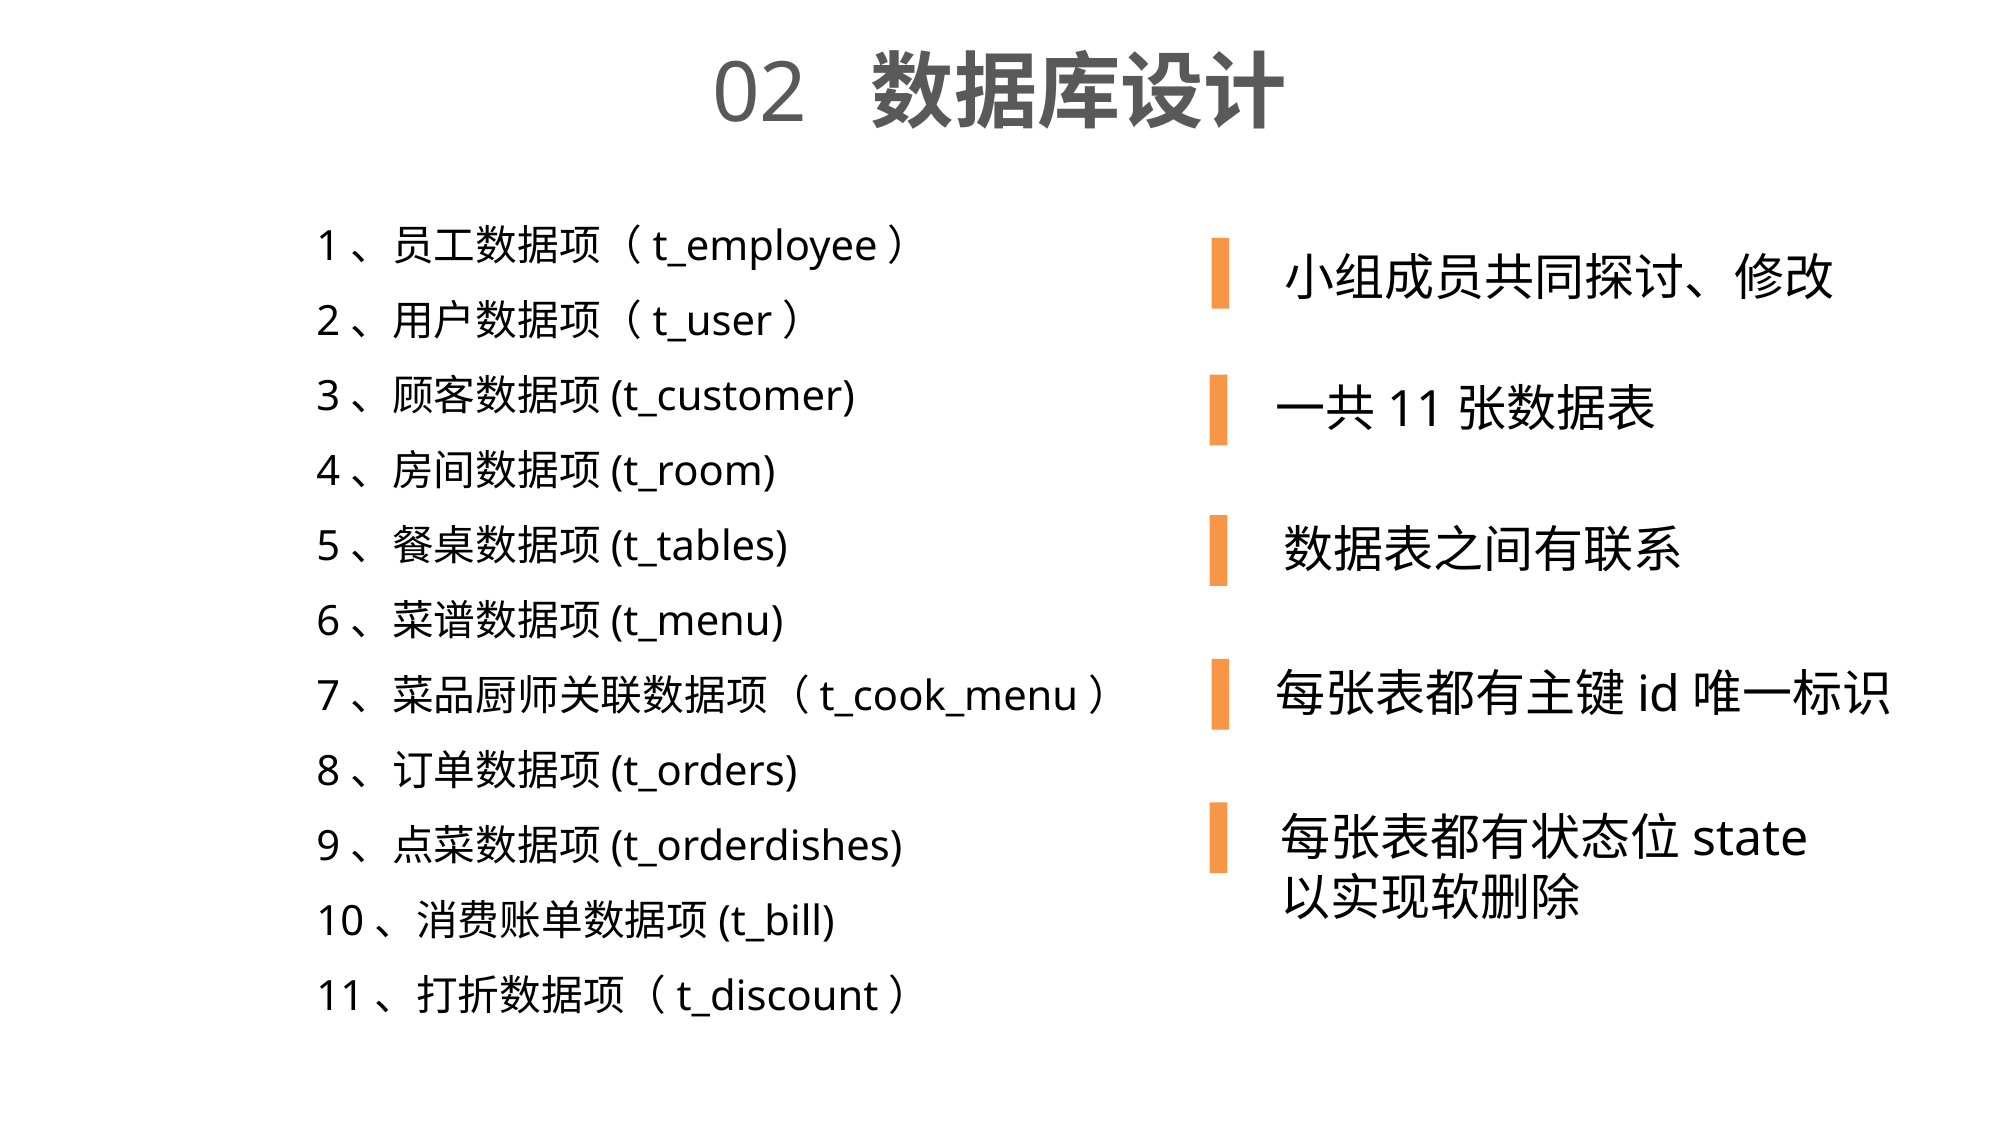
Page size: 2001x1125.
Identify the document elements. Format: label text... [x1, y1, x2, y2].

text_box [1209, 801, 1228, 874]
text_box 一共11张数据表 [1261, 368, 1672, 444]
text_box 数据表之间有联系 [1268, 510, 1699, 585]
text_box 1、员工数据项（t_employee） 2、用户数据项（t_user） 3、顾客数据项(t_customer) 4、房间数据项(t_room) 5、餐桌数据项(t_tables) 6、菜谱数据项(t_menu) 7、菜品厨师关联数据项（t_cook_menu） 8、订单数据项(t_orders) 9、点菜数据项(t_orderdishes) 10、消费账单数据项(t_bill) 11、打折数据项（t_discount） [301, 186, 1145, 1026]
text_box 小组成员共同探讨、修改 [1269, 237, 1850, 313]
text_box [1209, 374, 1228, 446]
text_box 每张表都有状态位state 以实现软删除 [1265, 797, 1824, 933]
text_box 每张表都有主键id唯一标识 [1260, 653, 1908, 729]
text_box [1210, 658, 1230, 731]
text_box 02 数据库设计 [566, 30, 1433, 145]
text_box [1210, 237, 1230, 310]
text_box [1209, 514, 1228, 587]
